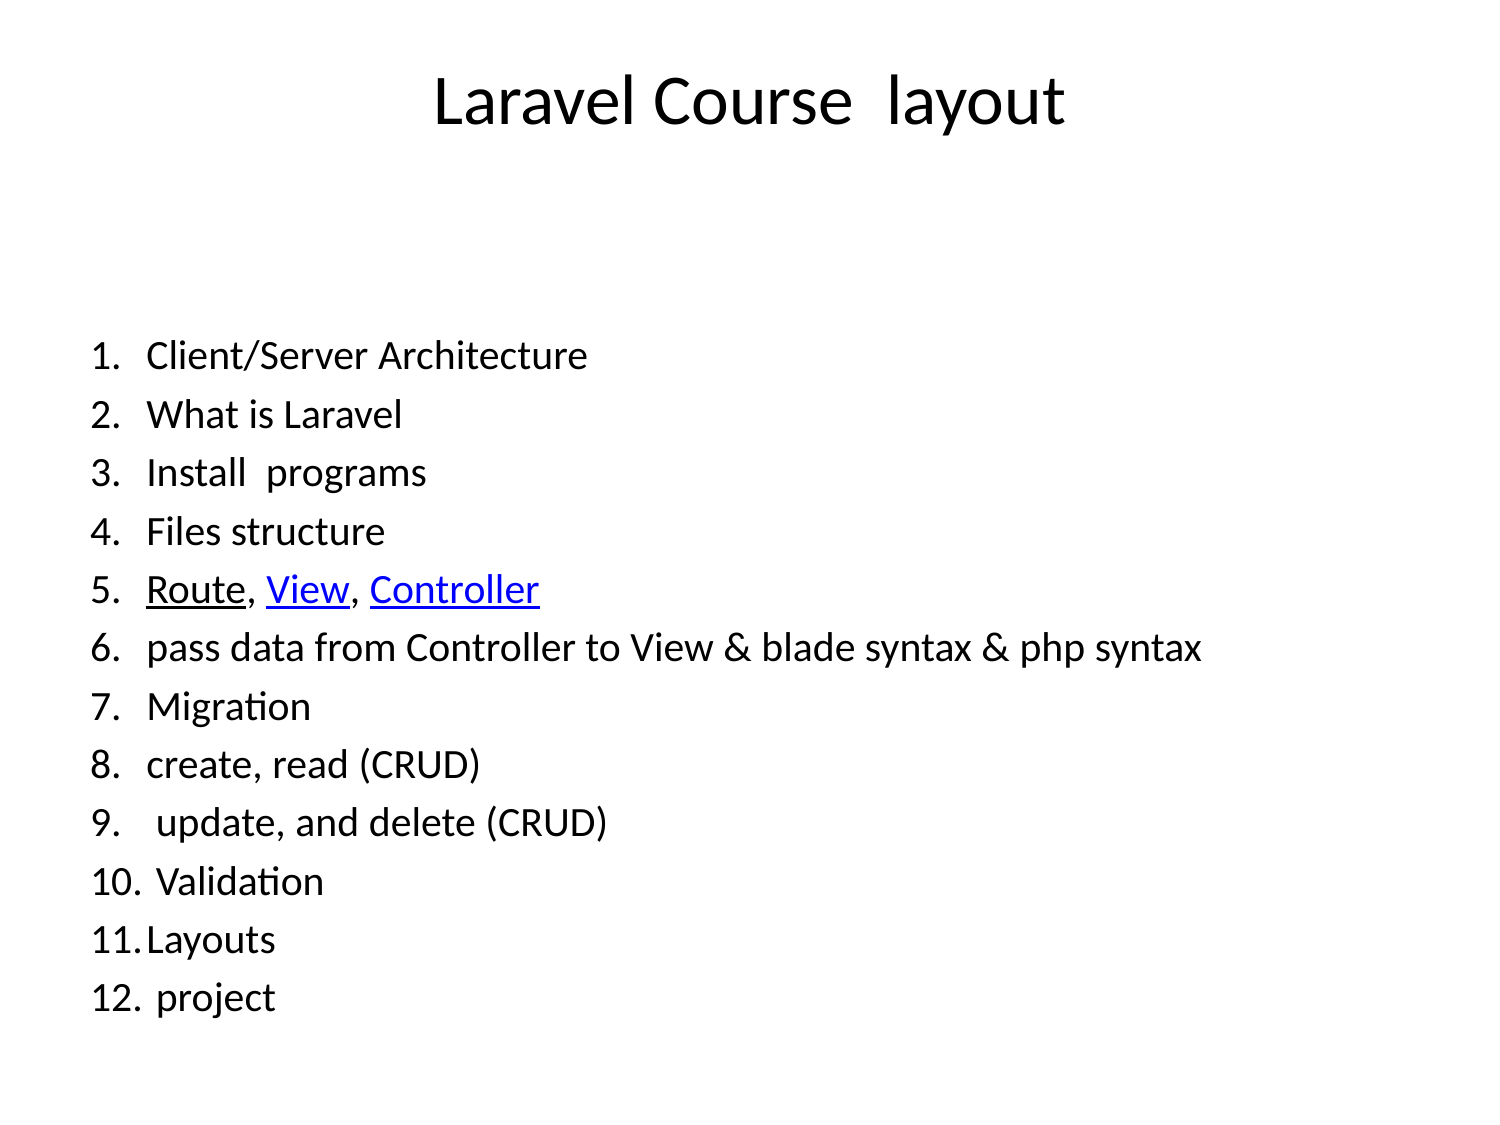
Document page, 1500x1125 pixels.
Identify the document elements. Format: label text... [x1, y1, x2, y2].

title Laravel Course layout [75, 45, 1425, 233]
list Client/Server Architecture What is Laravel Install programs Files structure Route, View, Controller pass data from Controller to View & blade syntax & php syntax Migration create, read (CRUD) update, and delete (CRUD) Validation Layouts project [75, 262, 1425, 1005]
